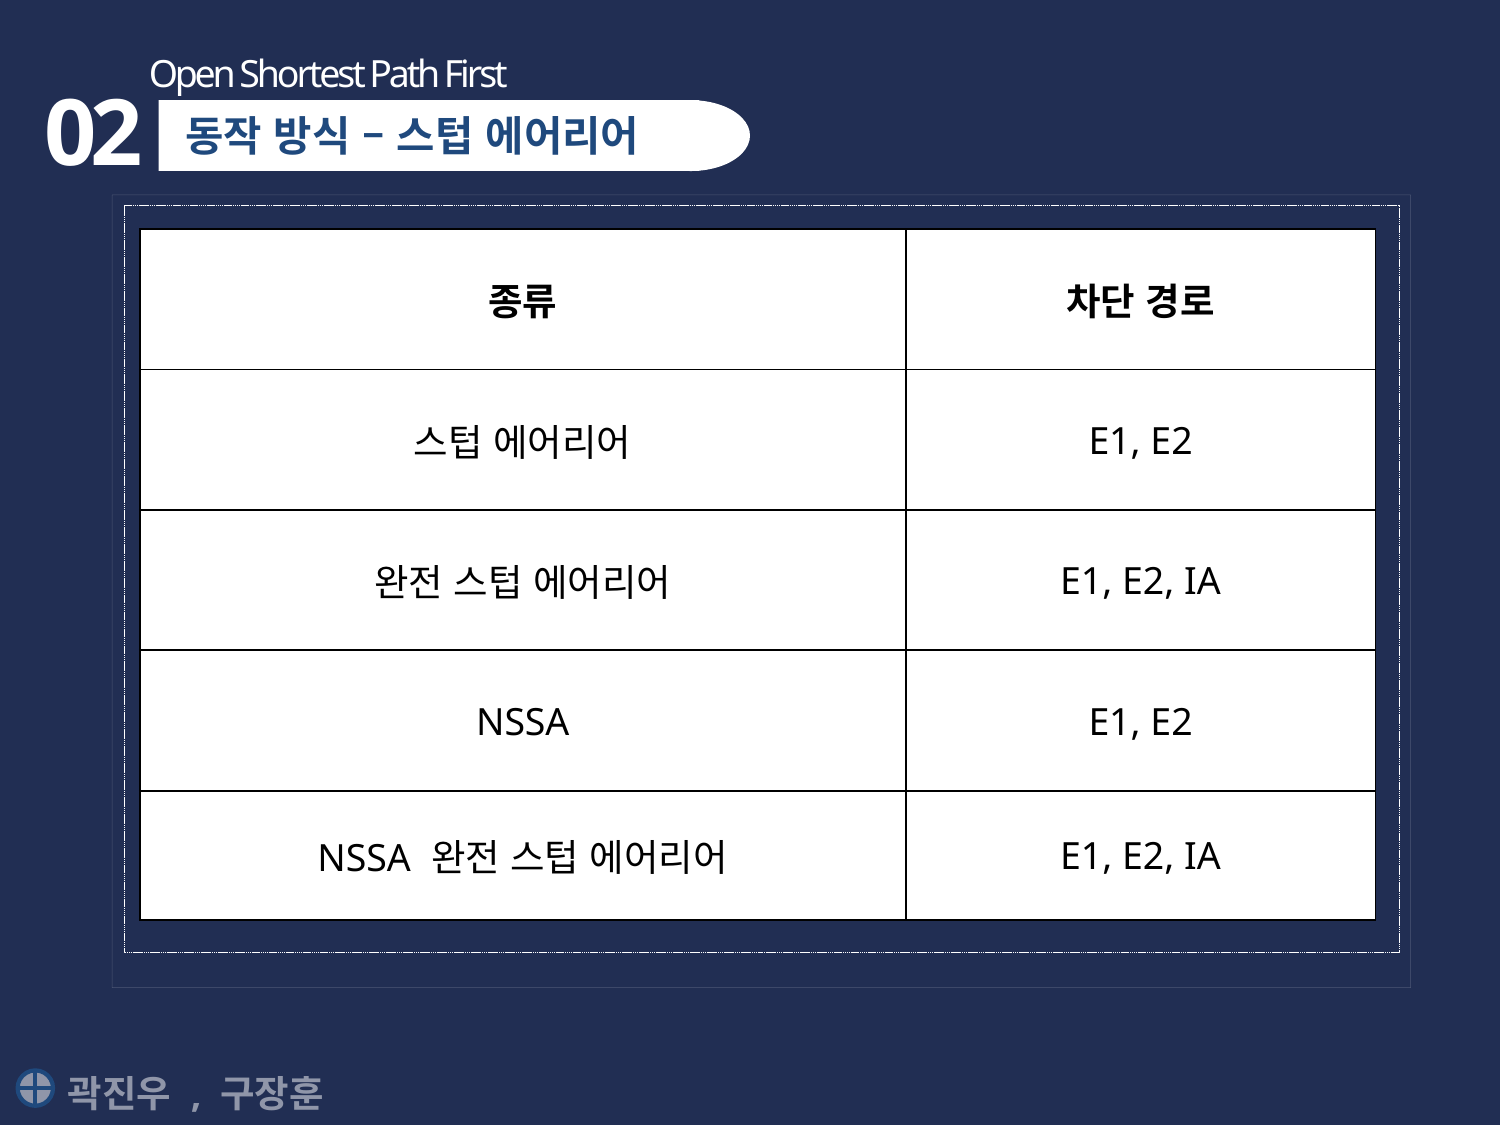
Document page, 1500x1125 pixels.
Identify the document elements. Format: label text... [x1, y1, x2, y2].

table_cell E1, E2 [907, 651, 1375, 790]
table_cell NSSA 완전 스텁 에어리어 [141, 792, 905, 919]
table_cell 스텁 에어리어 [141, 370, 905, 509]
text_box 곽진우 , 구장훈 [53, 1062, 479, 1123]
text_box [15, 1068, 53, 1108]
text_box [110, 193, 1413, 990]
text_box Open Shortest Path First [133, 42, 523, 102]
table_cell E1, E2, IA [907, 792, 1375, 919]
table_cell E1, E2, IA [907, 511, 1375, 649]
text_box 02 [29, 66, 195, 191]
table_cell 완전 스텁 에어리어 [141, 511, 905, 649]
table_header 종류 [141, 230, 905, 369]
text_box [158, 99, 751, 172]
table_cell E1, E2 [907, 370, 1375, 509]
table_cell NSSA [141, 651, 905, 790]
table_header 차단 경로 [907, 230, 1375, 369]
